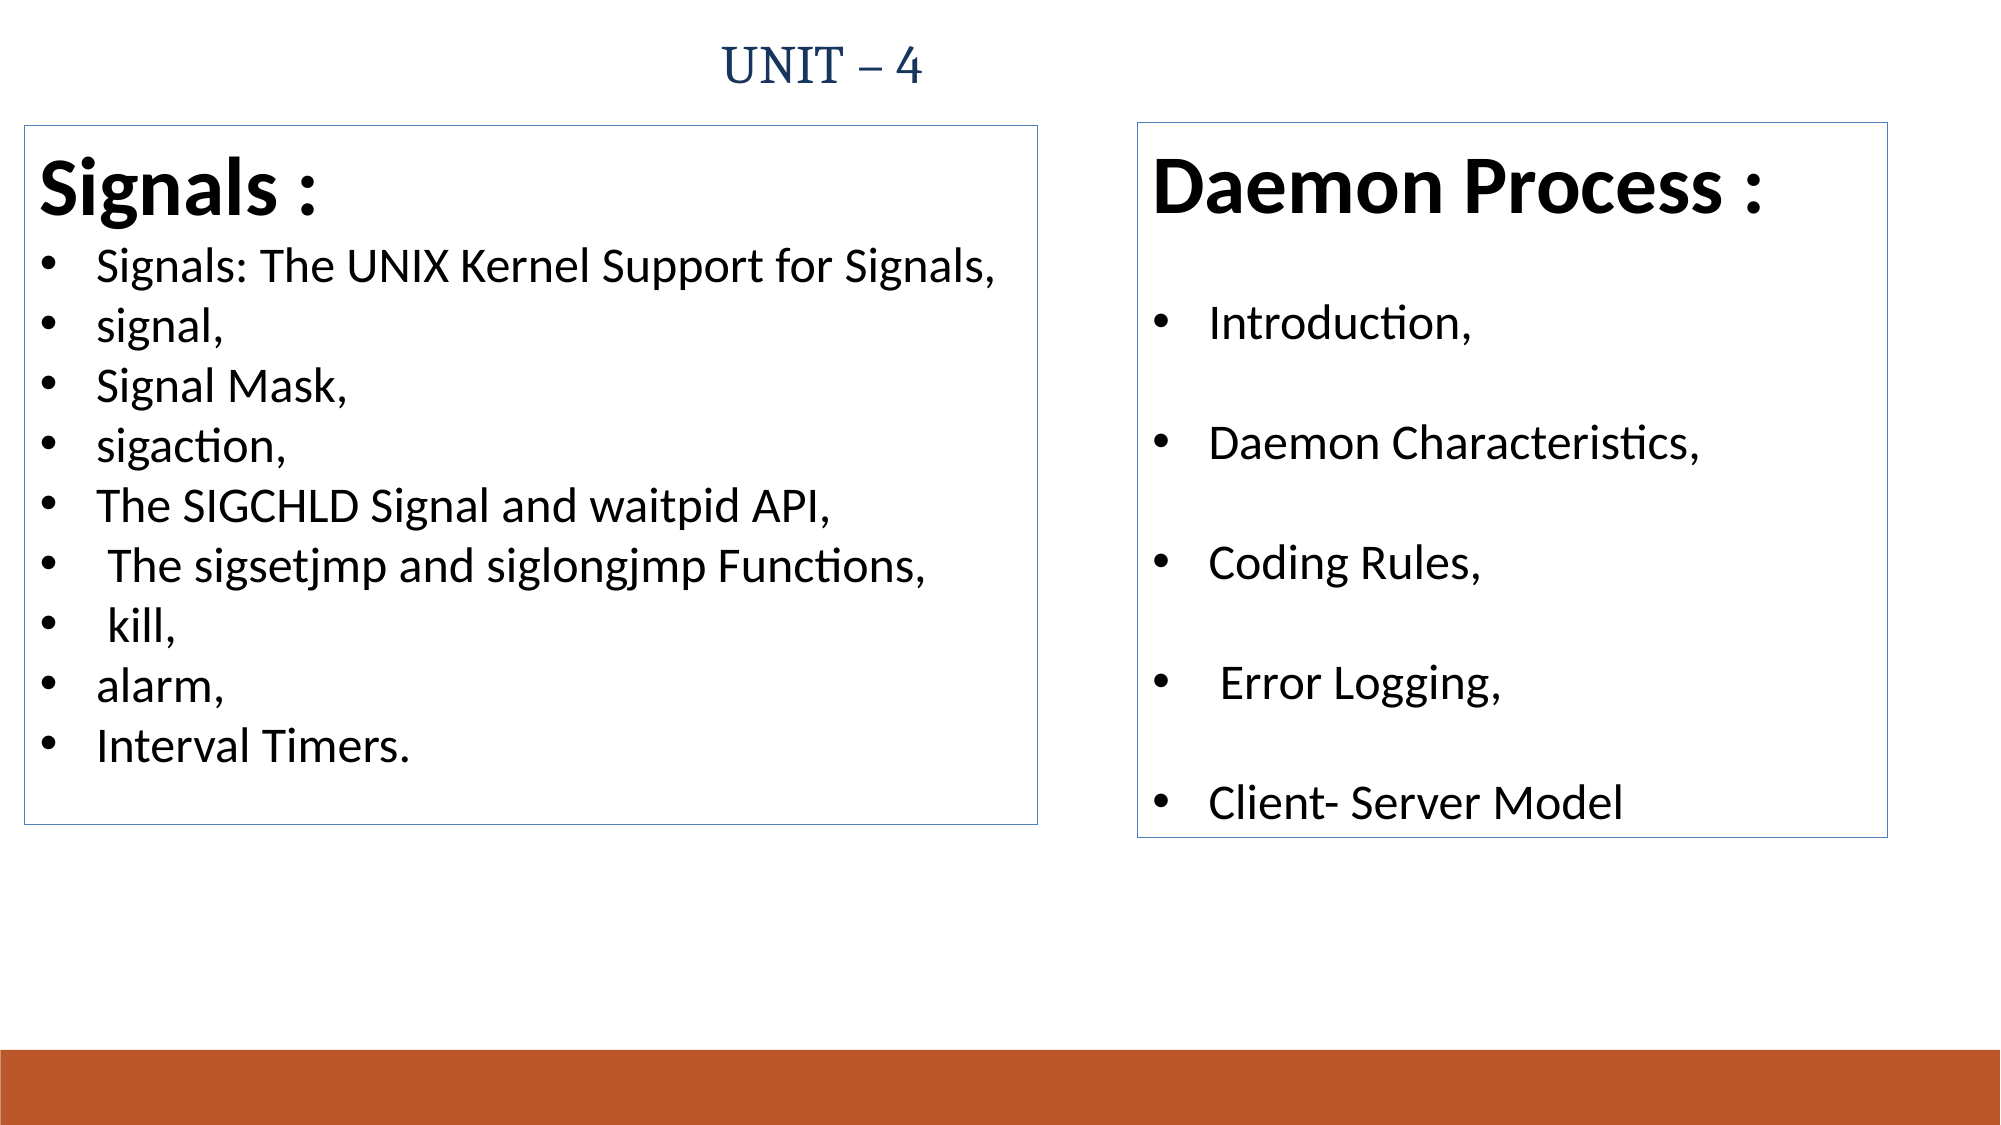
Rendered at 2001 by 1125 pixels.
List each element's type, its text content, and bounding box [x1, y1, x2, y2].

title UNIT – 4 [721, 29, 1360, 95]
text_box Daemon Process : Introduction, Daemon Characteristics, Coding Rules, Error Logging, Client- Server Model [1137, 122, 1888, 838]
text_box Signals : Signals: The UNIX Kernel Support for Signals, signal, Signal Mask, sigaction, The SIGCHLD Signal and waitpid API, The sigsetjmp and siglongjmp Functions, kill, alarm, Interval Timers. [24, 125, 1038, 825]
